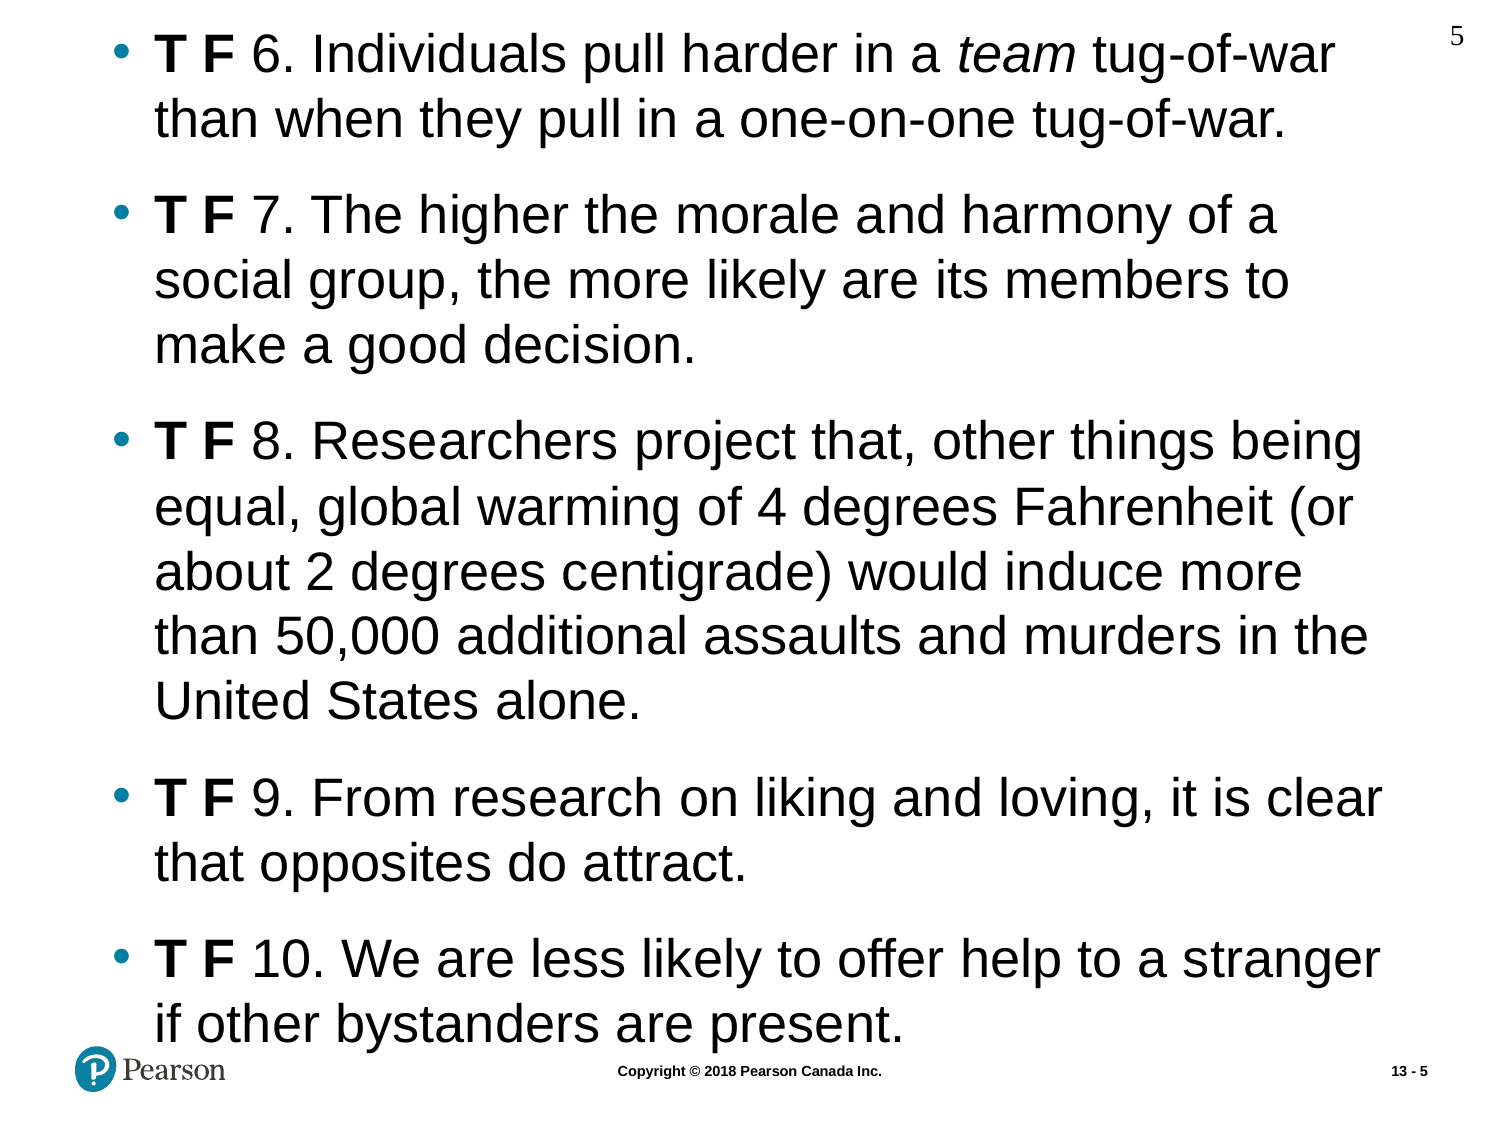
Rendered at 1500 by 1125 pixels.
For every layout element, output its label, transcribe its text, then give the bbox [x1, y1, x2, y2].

slide_number 5 [1389, 18, 1480, 49]
list T F 6. Individuals pull harder in a team tug-of-war than when they pull in a one-on-one tug-of-war. T F 7. The higher the morale and harmony of a social group, the more likely are its members to make a good decision. T F 8. Researchers project that, other things being equal, global warming of 4 degrees Fahrenheit (or about 2 degrees centigrade) would induce more than 50,000 additional assaults and murders in the United States alone. T F 9. From research on liking and loving, it is clear that opposites do attract. T F 10. We are less likely to offer help to a stranger if other bystanders are present. [112, 18, 1388, 1000]
